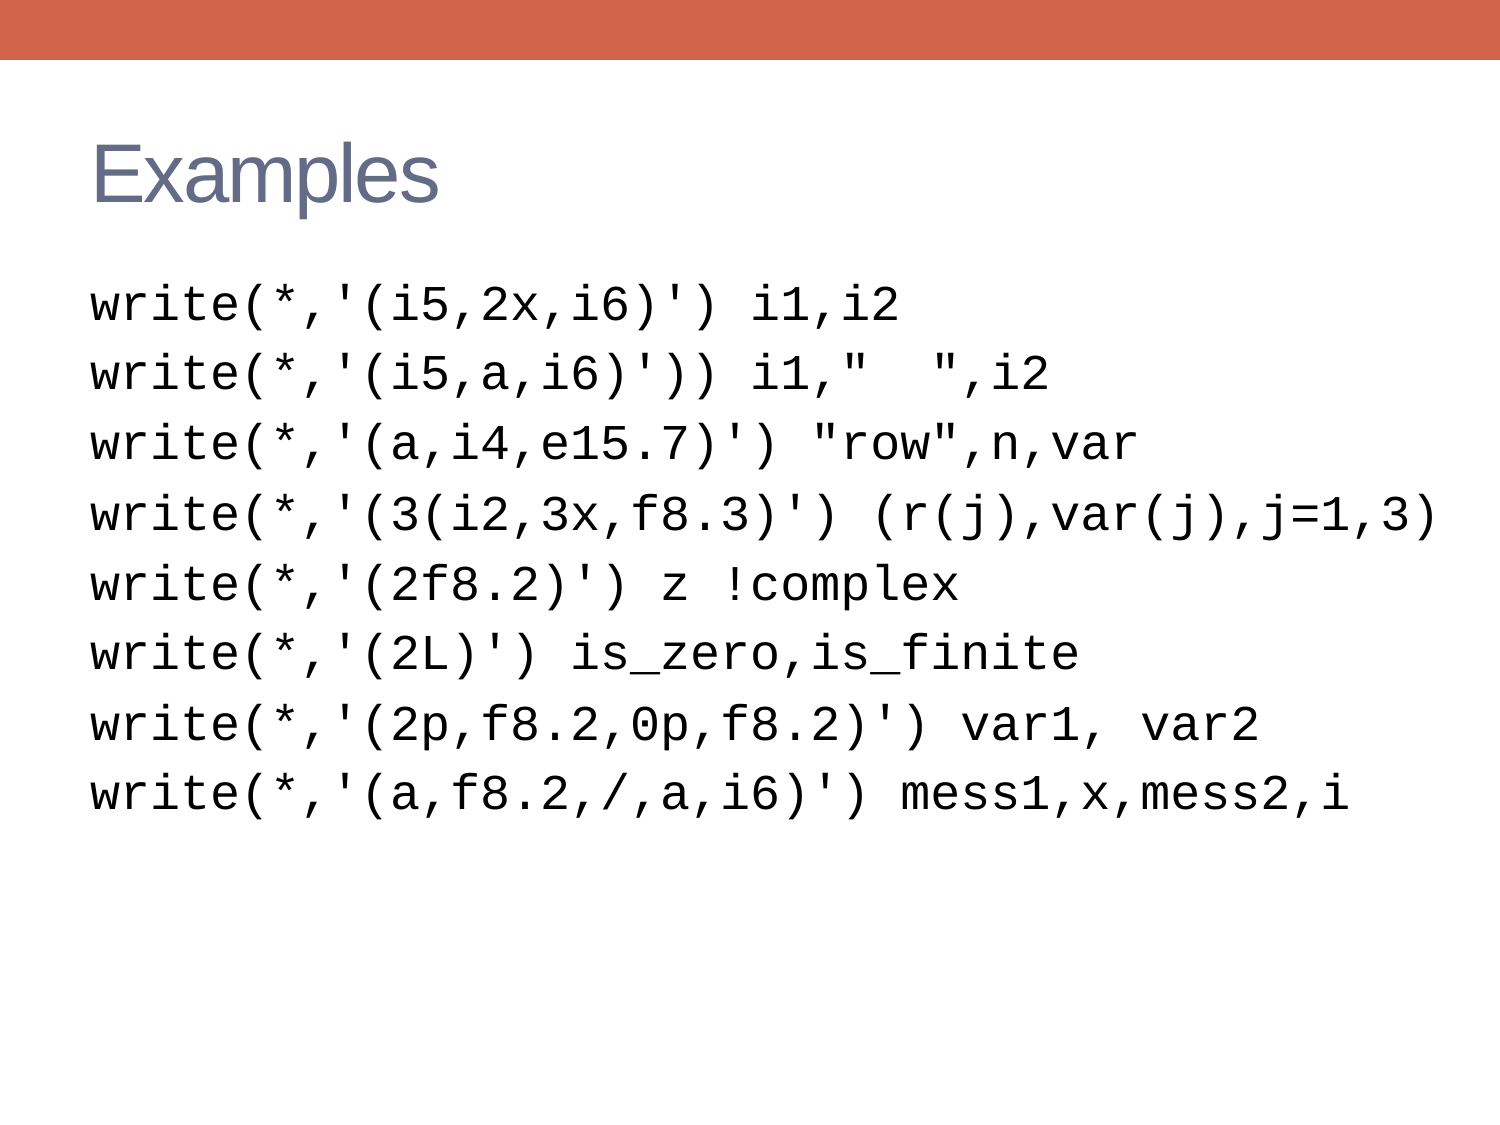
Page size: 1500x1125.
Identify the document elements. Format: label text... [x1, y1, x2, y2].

list write(*,'(i5,2x,i6)') i1,i2 write(*,'(i5,a,i6)')) i1," ",i2 write(*,'(a,i4,e15.7)') "row",n,var write(*,'(3(i2,3x,f8.3)') (r(j),var(j),j=1,3) write(*,'(2f8.2)') z !complex write(*,'(2L)') is_zero,is_finite write(*,'(2p,f8.2,0p,f8.2)') var1, var2 write(*,'(a,f8.2,/,a,i6)') mess1,x,mess2,i [75, 262, 1475, 1063]
title Examples [75, 87, 1425, 250]
